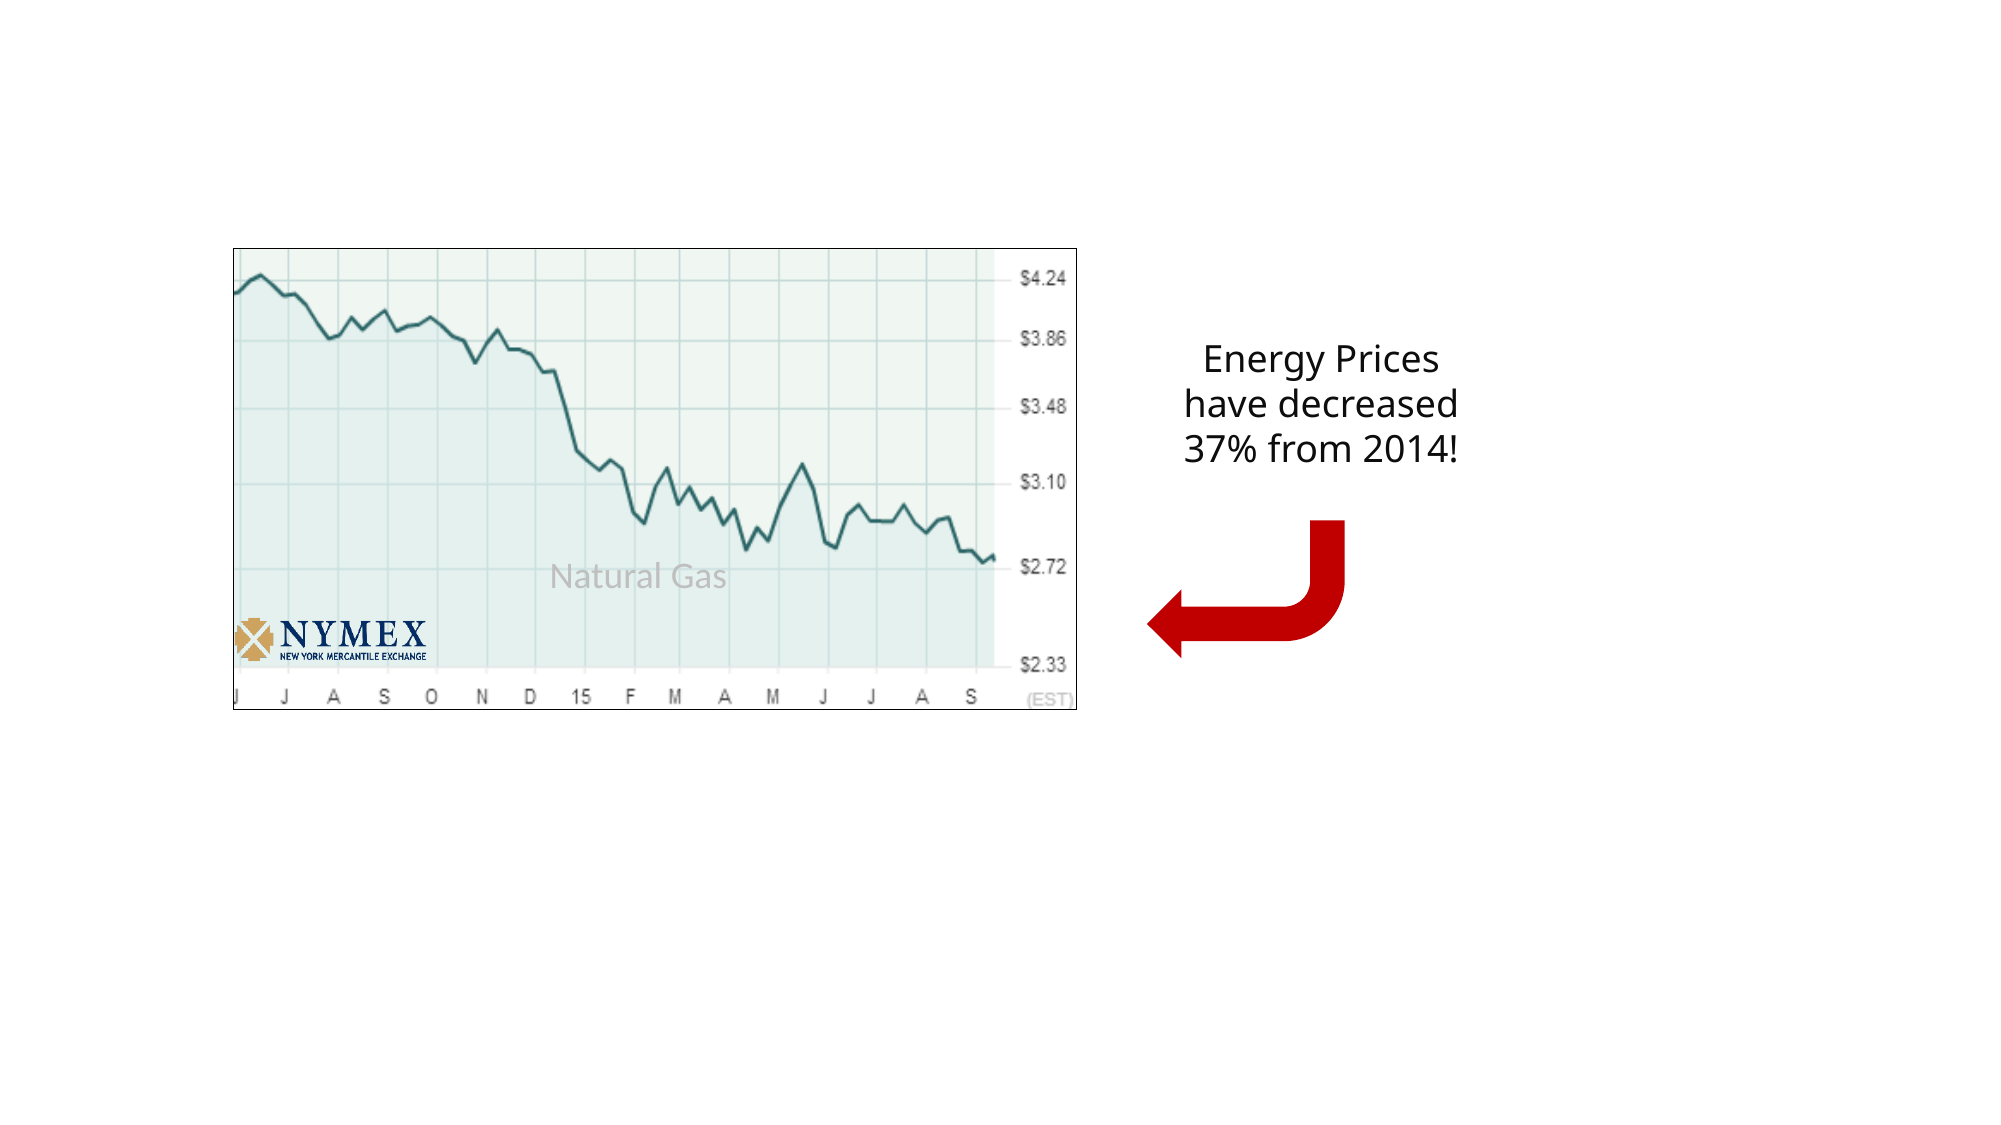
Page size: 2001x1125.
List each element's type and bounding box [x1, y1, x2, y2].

text_box [233, 248, 1496, 710]
